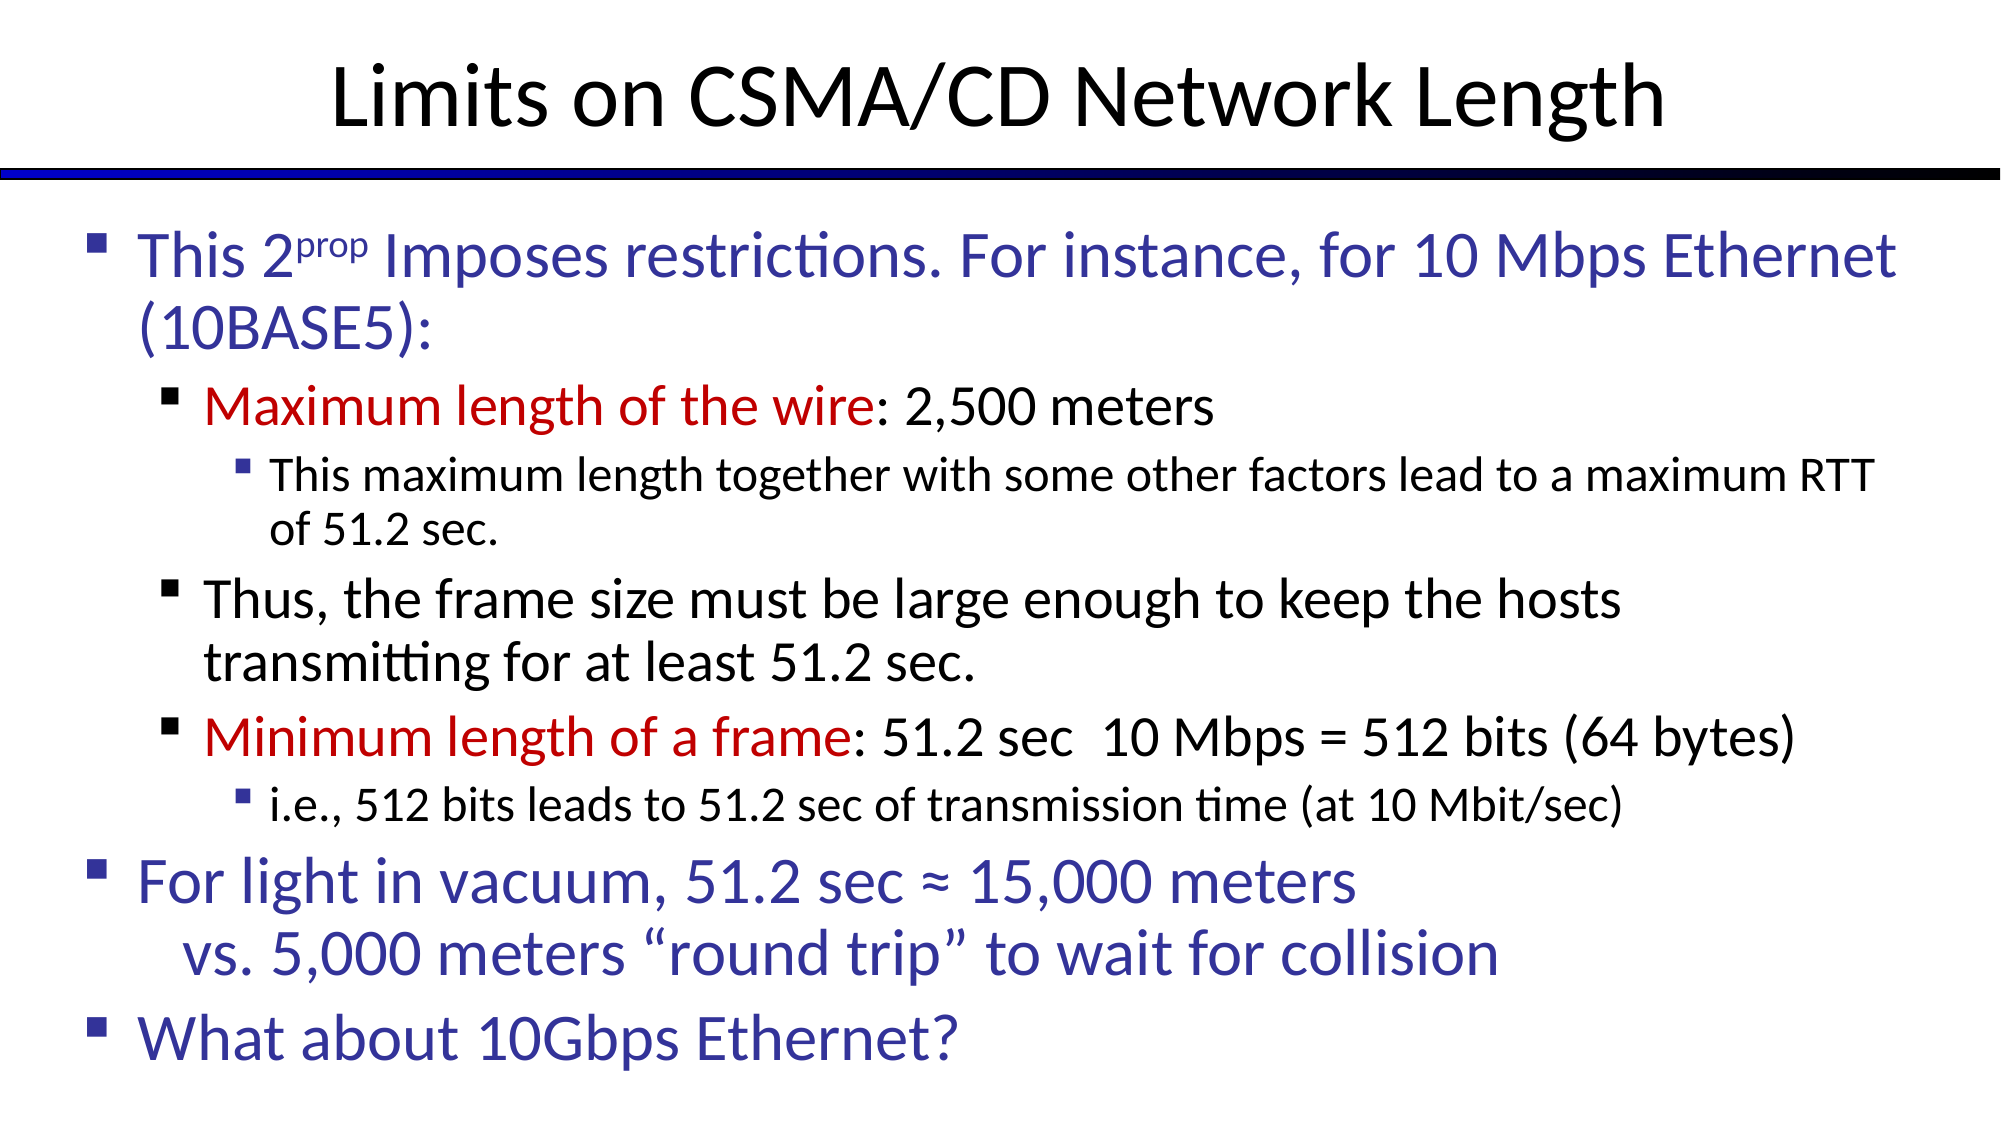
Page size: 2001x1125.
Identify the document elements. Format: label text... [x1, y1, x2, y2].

title Limits on CSMA/CD Network Length [0, 0, 2000, 184]
